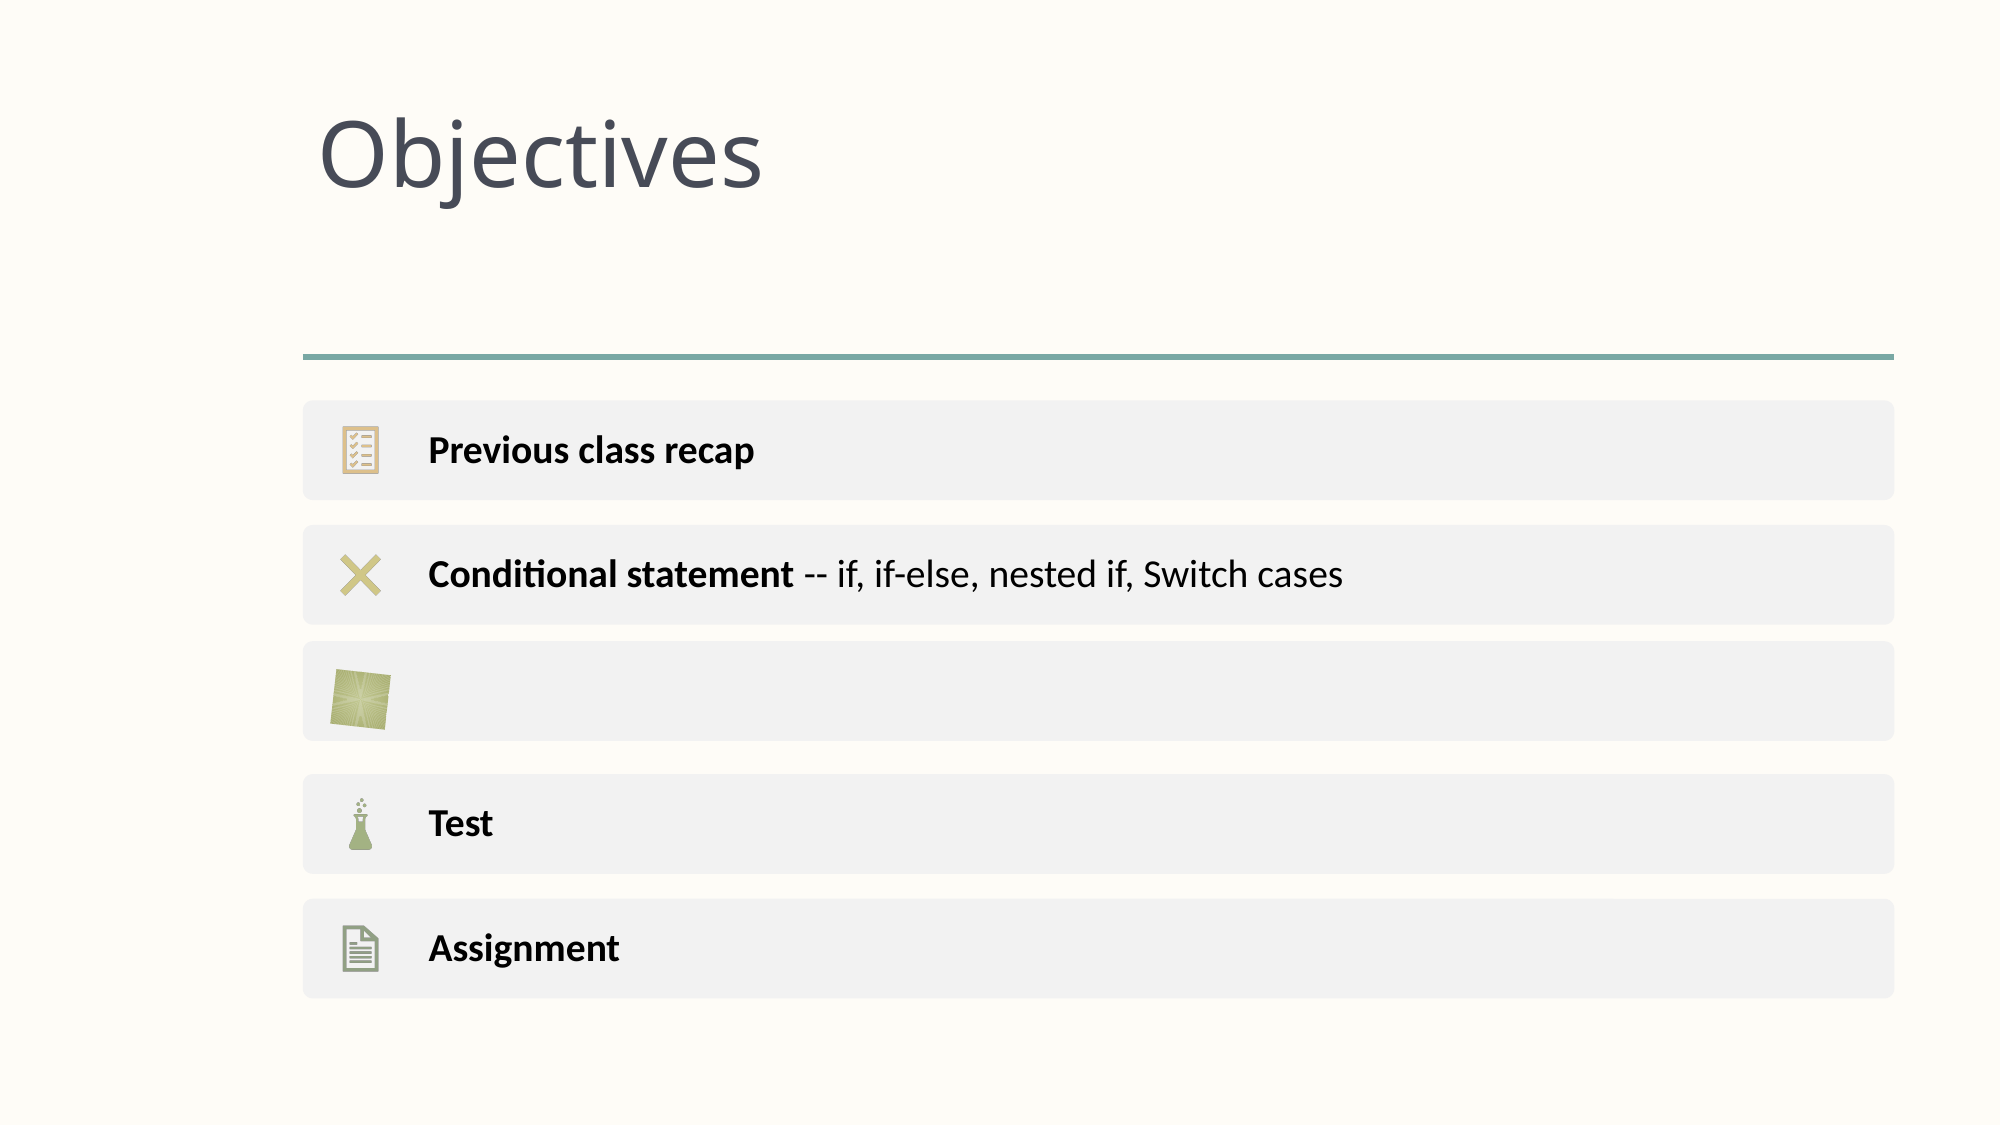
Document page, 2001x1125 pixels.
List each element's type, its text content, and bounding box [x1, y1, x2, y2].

text_box [0, 0, 2000, 1125]
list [302, 399, 1895, 1000]
title Objectives [302, 93, 1895, 350]
